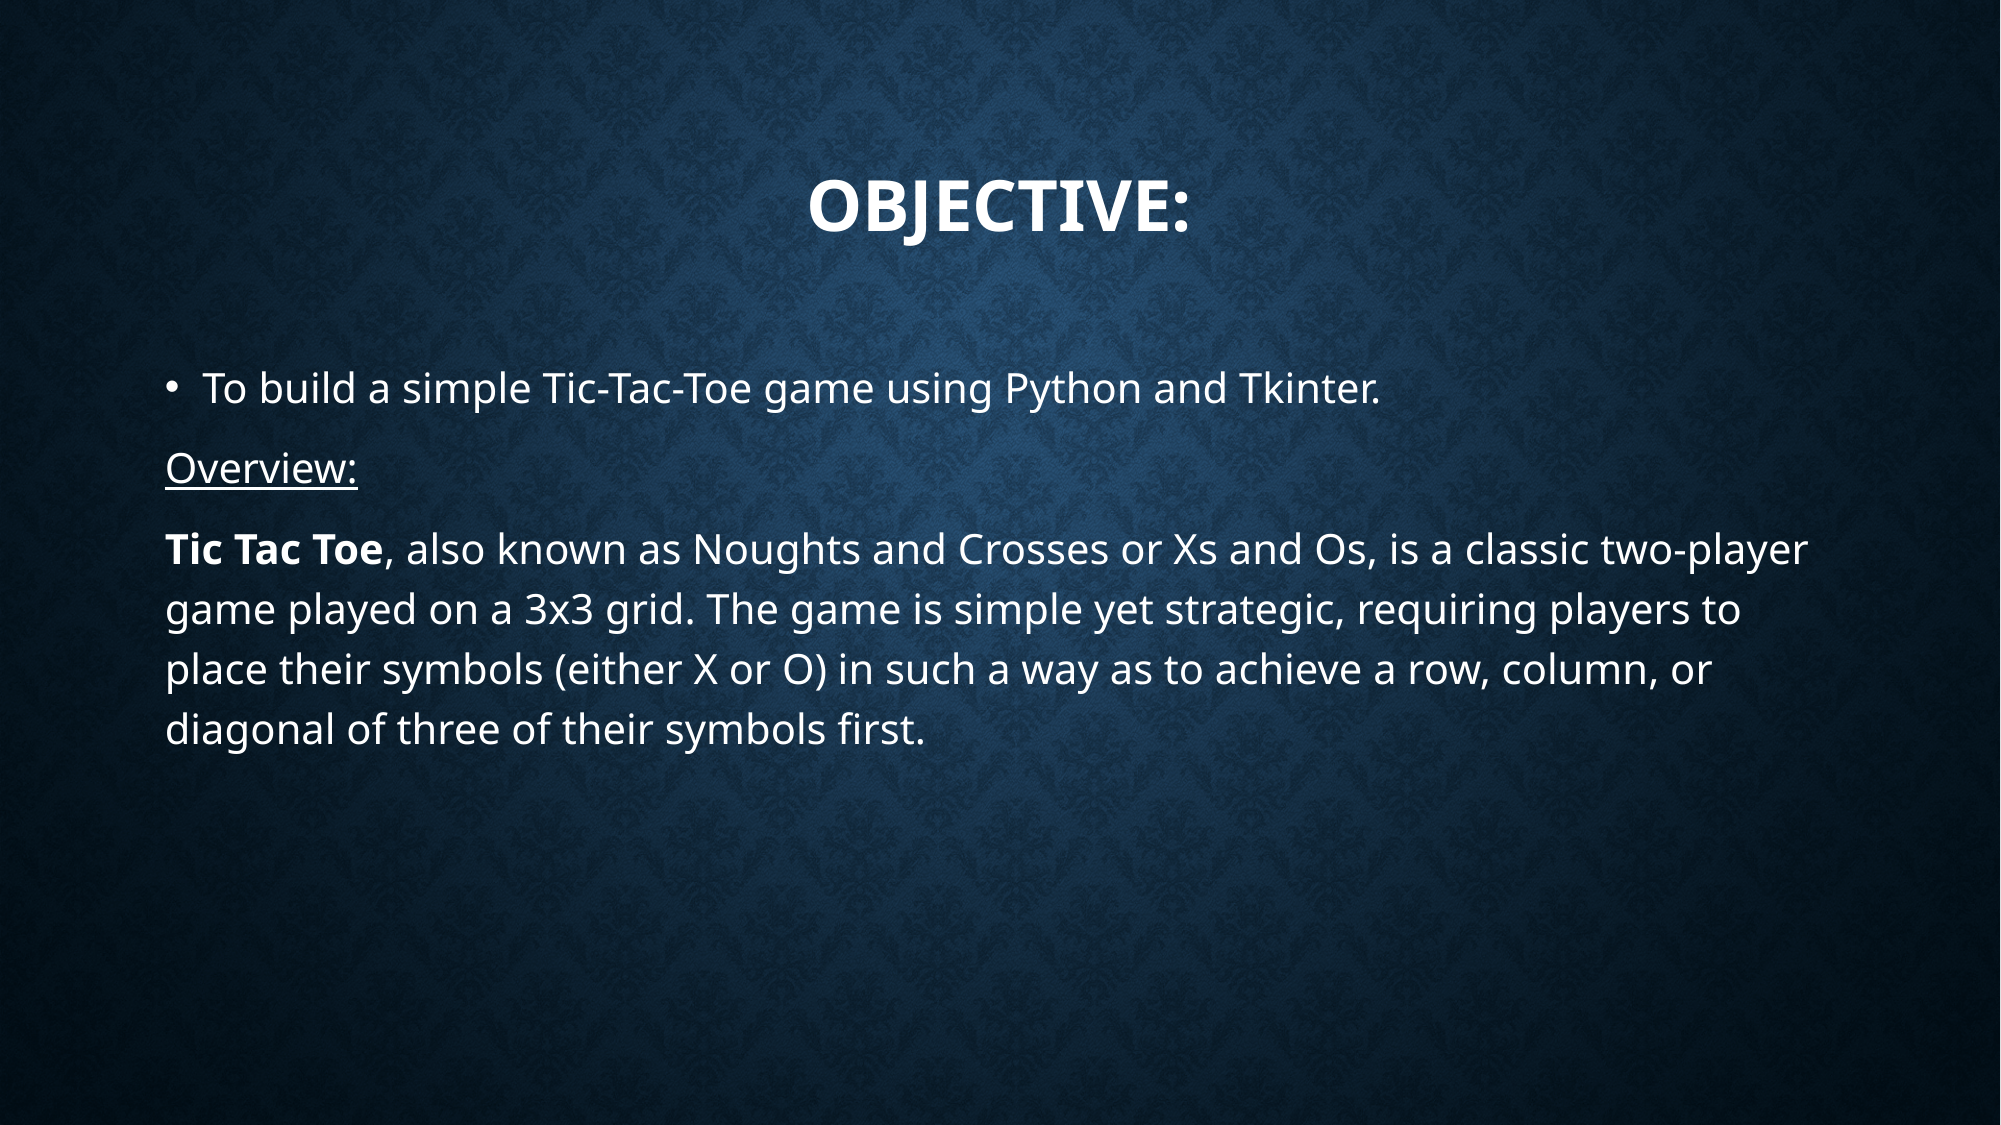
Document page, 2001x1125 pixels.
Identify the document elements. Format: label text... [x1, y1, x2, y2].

title Objective: [149, 99, 1849, 318]
list To build a simple Tic-Tac-Toe game using Python and Tkinter. Overview: Tic Tac Toe, also known as Noughts and Crosses or Xs and Os, is a classic two-player game played on a 3x3 grid. The game is simple yet strategic, requiring players to place their symbols (either X or O) in such a way as to achieve a row, column, or diagonal of three of their symbols first. [149, 343, 1849, 1079]
